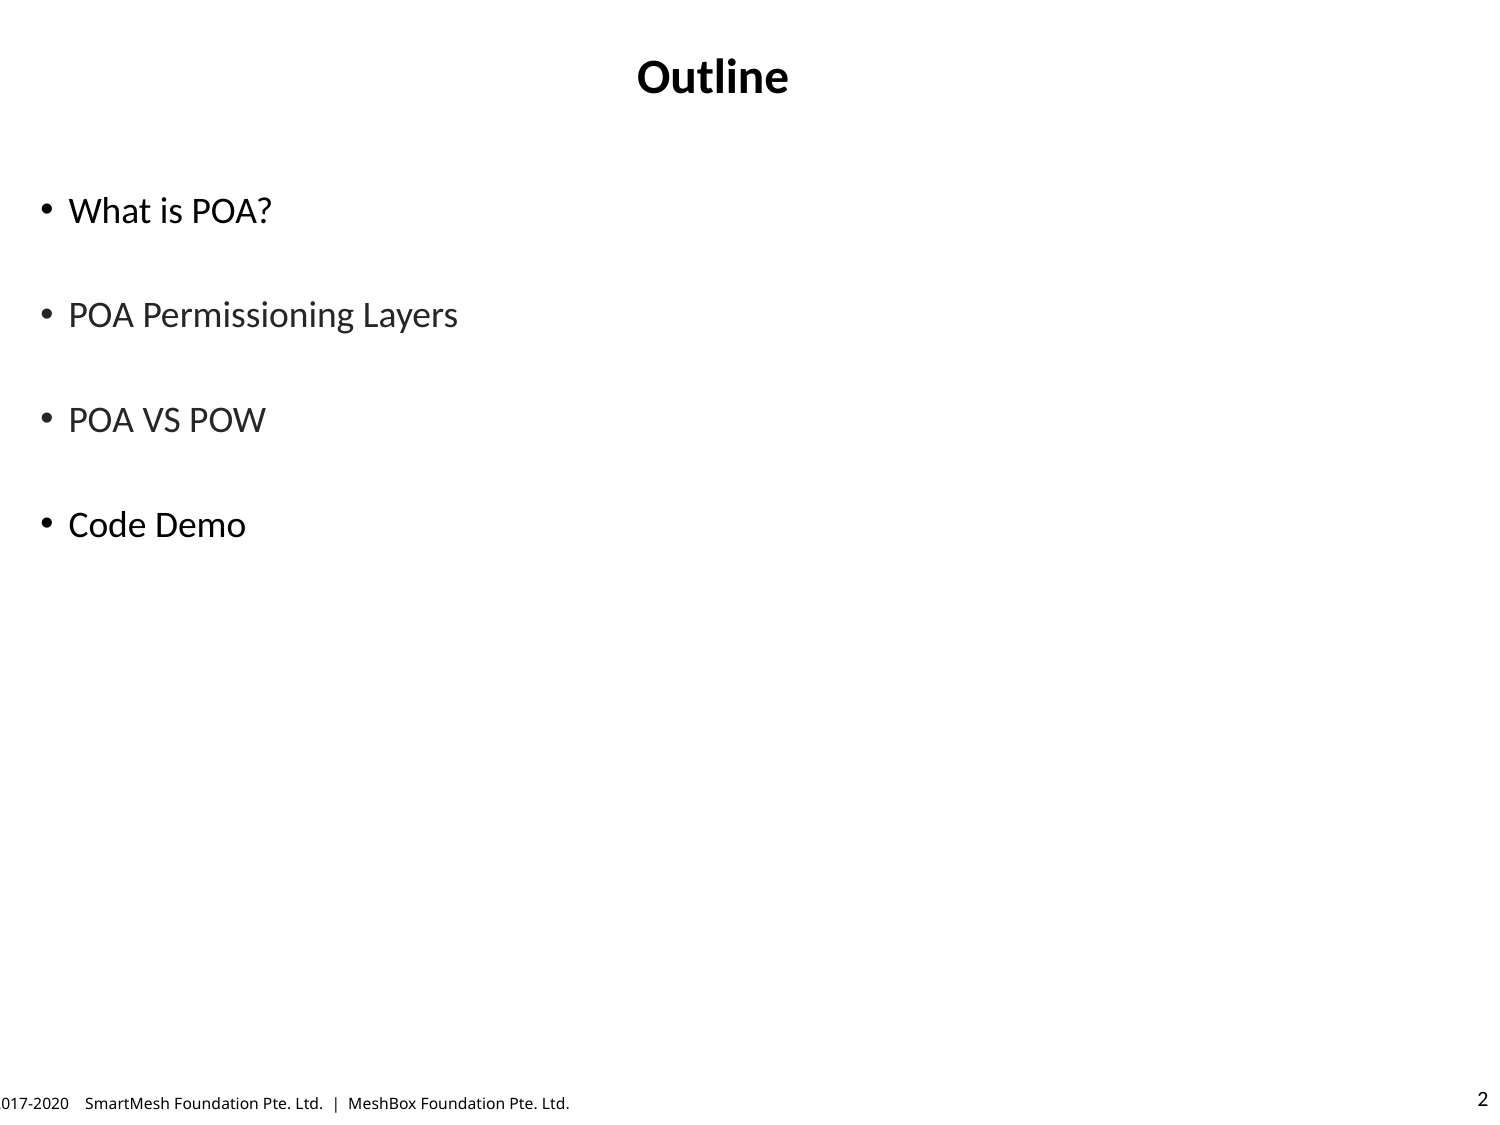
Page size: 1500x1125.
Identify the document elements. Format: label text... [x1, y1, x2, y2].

text_box [1291, 1077, 1500, 1119]
text_box What is POA? POA Permissioning Layers POA VS POW Code Demo [40, 140, 1460, 1041]
text_box © 2017-2020 SmartMesh Foundation Pte. Ltd. | MeshBox Foundation Pte. Ltd. [0, 1088, 576, 1119]
title Outline [38, 50, 1388, 105]
